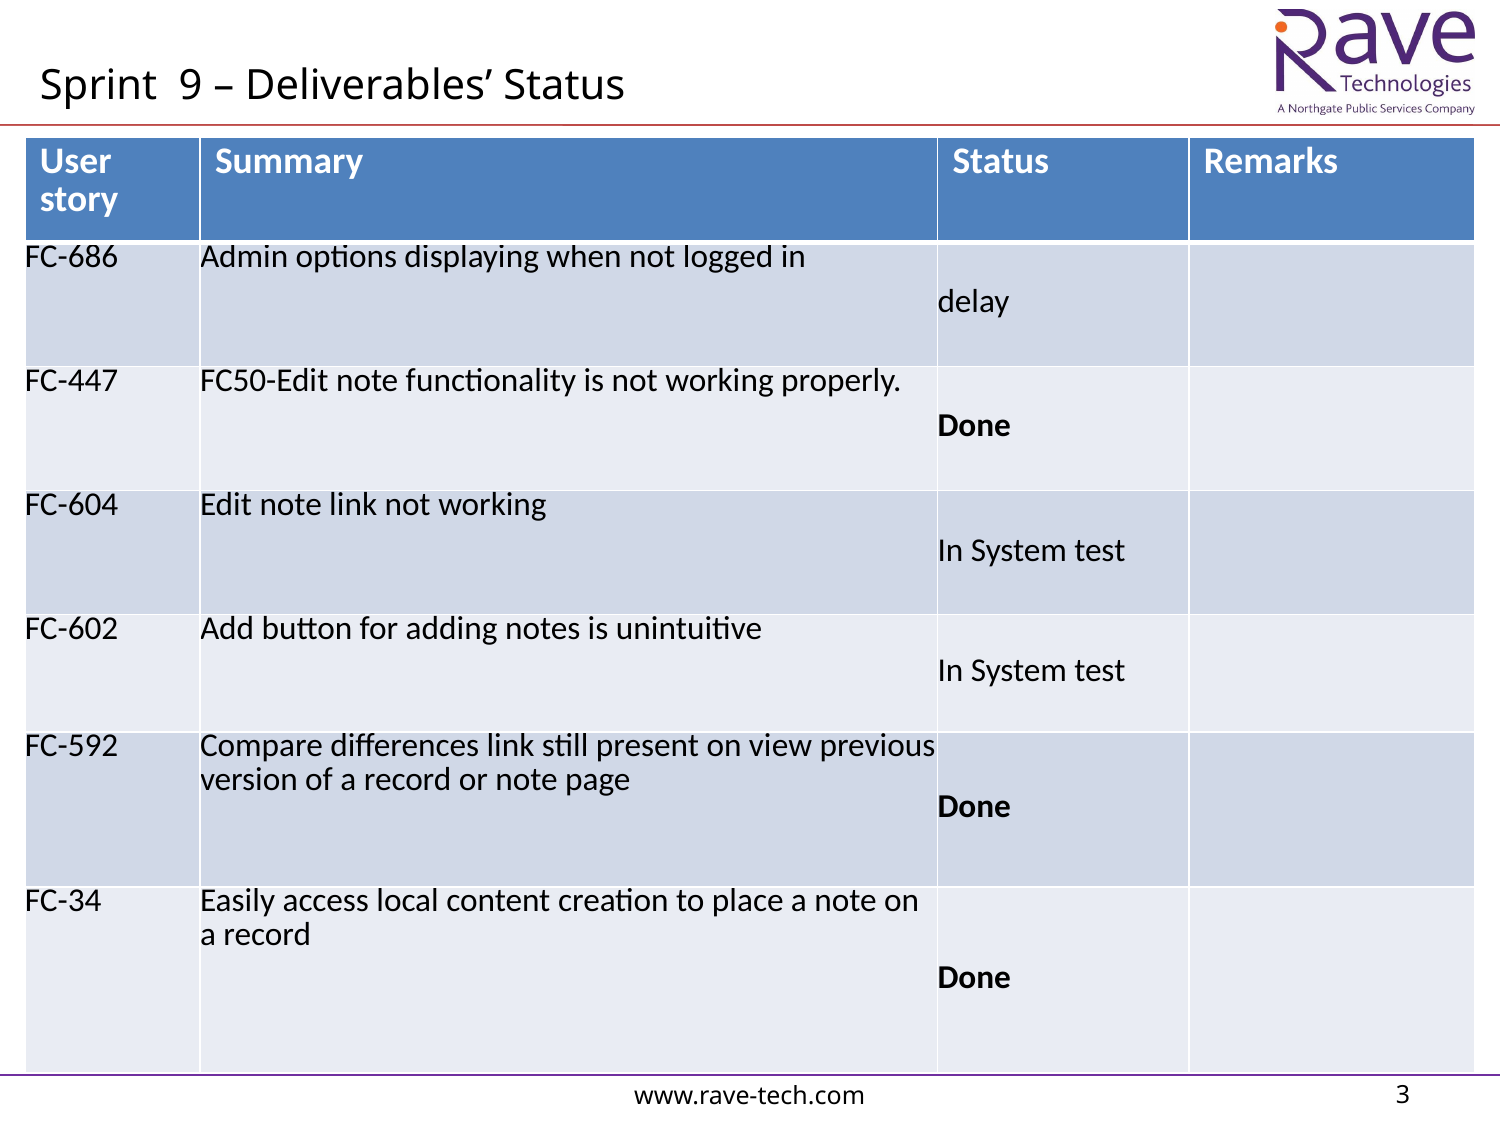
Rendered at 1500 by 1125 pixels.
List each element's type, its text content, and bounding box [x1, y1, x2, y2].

table_cell FC-592 [26, 733, 199, 886]
table_cell [1190, 733, 1474, 886]
picture [1275, 9, 1475, 115]
text_box Sprint 9 – Deliverables’ Status [24, 50, 1100, 115]
table_cell [1190, 888, 1474, 1072]
table_cell Done [938, 367, 1188, 490]
footer www.rave-tech.com [512, 1073, 988, 1125]
slide_number 3 [1074, 1073, 1425, 1125]
table_cell FC-686 [26, 245, 199, 366]
table_cell Done [938, 888, 1188, 1072]
table_cell Done [938, 733, 1188, 886]
table_cell Easily access local content creation to place a note on a record [201, 888, 937, 1072]
table_header User story [26, 138, 199, 240]
table_header Status [938, 138, 1188, 240]
table_cell [1190, 491, 1474, 614]
table_cell [1190, 367, 1474, 490]
table_cell FC-447 [26, 367, 199, 490]
table_cell Add button for adding notes is unintuitive [201, 615, 937, 731]
table_cell FC-34 [26, 888, 199, 1072]
table_cell [1190, 245, 1474, 366]
table_cell FC-604 [26, 491, 199, 614]
table_cell In System test [938, 491, 1188, 614]
table_cell [1190, 615, 1474, 731]
table_cell Compare differences link still present on view previous version of a record or note page [201, 733, 937, 886]
table_cell Admin options displaying when not logged in [201, 245, 937, 366]
table_header Remarks [1190, 138, 1474, 240]
table_cell delay [938, 245, 1188, 366]
table_cell FC50-Edit note functionality is not working properly. [201, 367, 937, 490]
table_cell Edit note link not working [201, 491, 937, 614]
table_header Summary [201, 138, 937, 240]
table_cell FC-602 [26, 615, 199, 731]
table_cell In System test [938, 615, 1188, 731]
